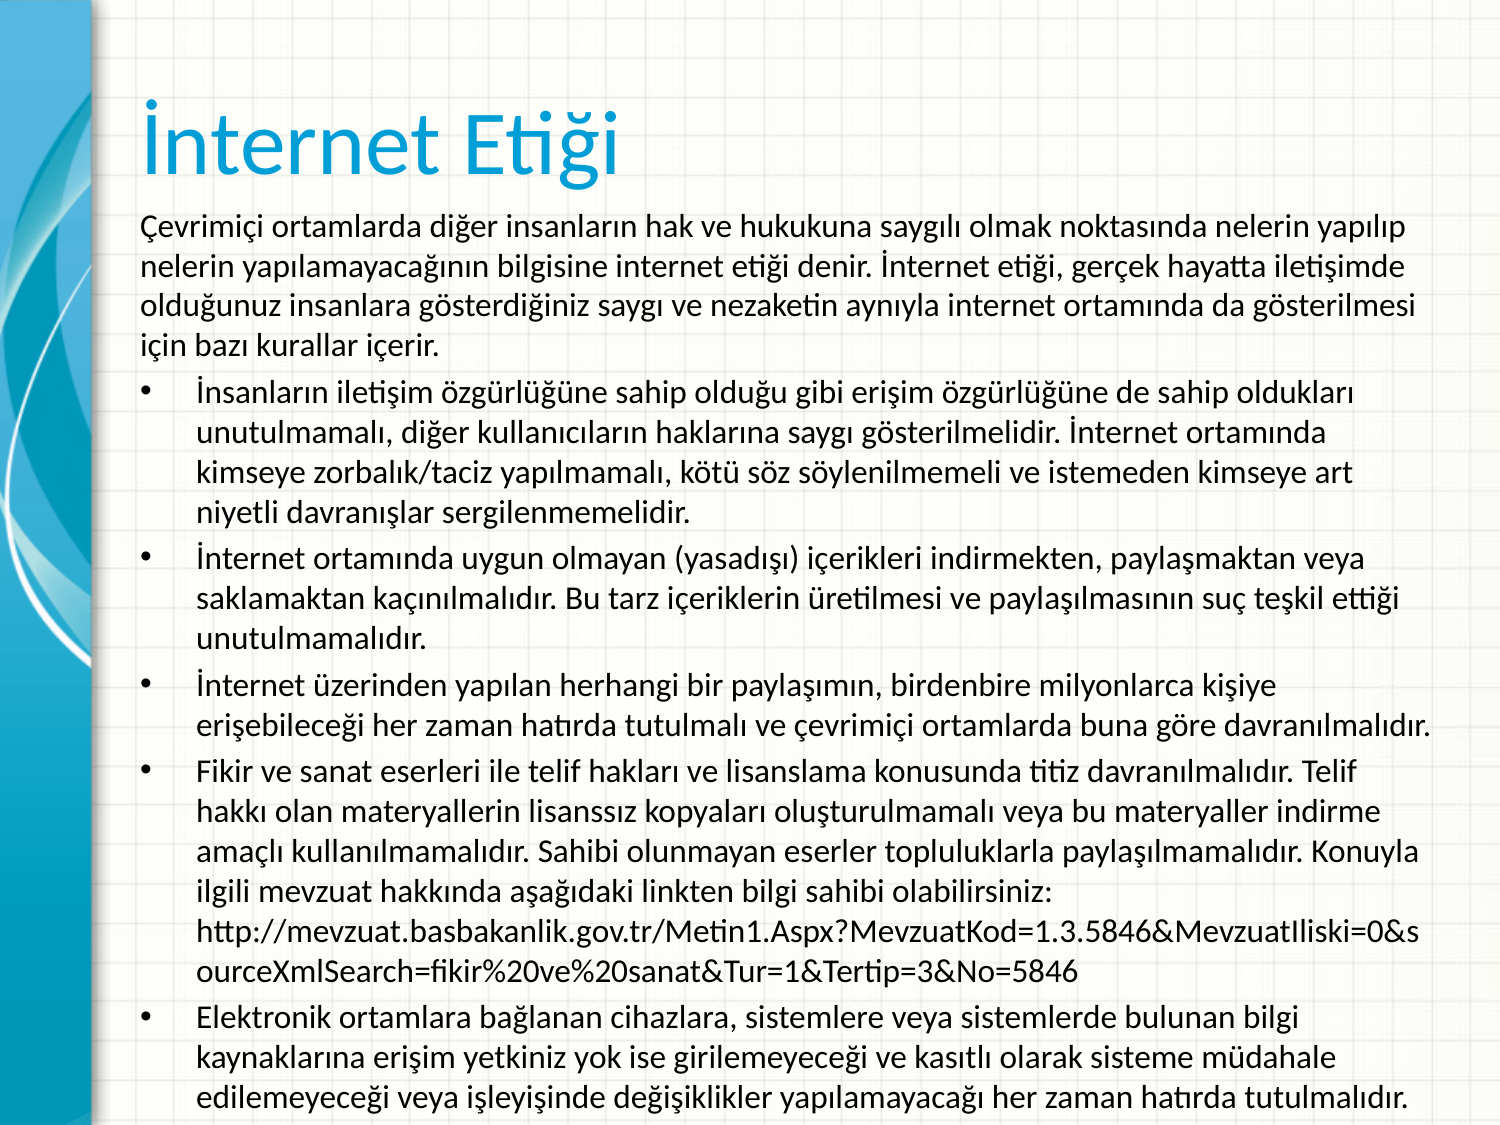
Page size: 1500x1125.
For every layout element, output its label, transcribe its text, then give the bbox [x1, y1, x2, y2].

list Çevrimiçi ortamlarda diğer insanların hak ve hukukuna saygılı olmak noktasında nelerin yapılıp nelerin yapılamayacağının bilgisine internet etiği denir. İnternet etiği, gerçek hayatta iletişimde olduğunuz insanlara gösterdiğiniz saygı ve nezaketin aynıyla internet ortamında da gösterilmesi için bazı kurallar içerir. İnsanların iletişim özgürlüğüne sahip olduğu gibi erişim özgürlüğüne de sahip oldukları unutulmamalı, diğer kullanıcıların haklarına saygı gösterilmelidir. İnternet ortamında kimseye zorbalık/taciz yapılmamalı, kötü söz söylenilmemeli ve istemeden kimseye art niyetli davranışlar sergilenmemelidir. İnternet ortamında uygun olmayan (yasadışı) içerikleri indirmekten, paylaşmaktan veya saklamaktan kaçınılmalıdır. Bu tarz içeriklerin üretilmesi ve paylaşılmasının suç teşkil ettiği unutulmamalıdır. İnternet üzerinden yapılan herhangi bir paylaşımın, birdenbire milyonlarca kişiye erişebileceği her zaman hatırda tutulmalı ve çevrimiçi ortamlarda buna göre davranılmalıdır. Fikir ve sanat eserleri ile telif hakları ve lisanslama konusunda titiz davranılmalıdır. Telif hakkı olan materyallerin lisanssız kopyaları oluşturulmamalı veya bu materyaller indirme amaçlı kullanılmamalıdır. Sahibi olunmayan eserler topluluklarla paylaşılmamalıdır. Konuyla ilgili mevzuat hakkında aşağıdaki linkten bilgi sahibi olabilirsiniz: http://mevzuat.basbakanlik.gov.tr/Metin1.Aspx?MevzuatKod=1.3.5846&MevzuatIliski=0&s ourceXmlSearch=fikir%20ve%20sanat&Tur=1&Tertip=3&No=5846 Elektronik ortamlara bağlanan cihazlara, sistemlere veya sistemlerde bulunan bilgi kaynaklarına erişim yetkiniz yok ise girilemeyeceği ve kasıtlı olarak sisteme müdahale edilemeyeceği veya işleyişinde değişiklikler yapılamayacağı her zaman hatırda tutulmalıdır. [125, 196, 1450, 1106]
title İnternet Etiği [125, 44, 1450, 196]
picture [0, 0, 1500, 1125]
